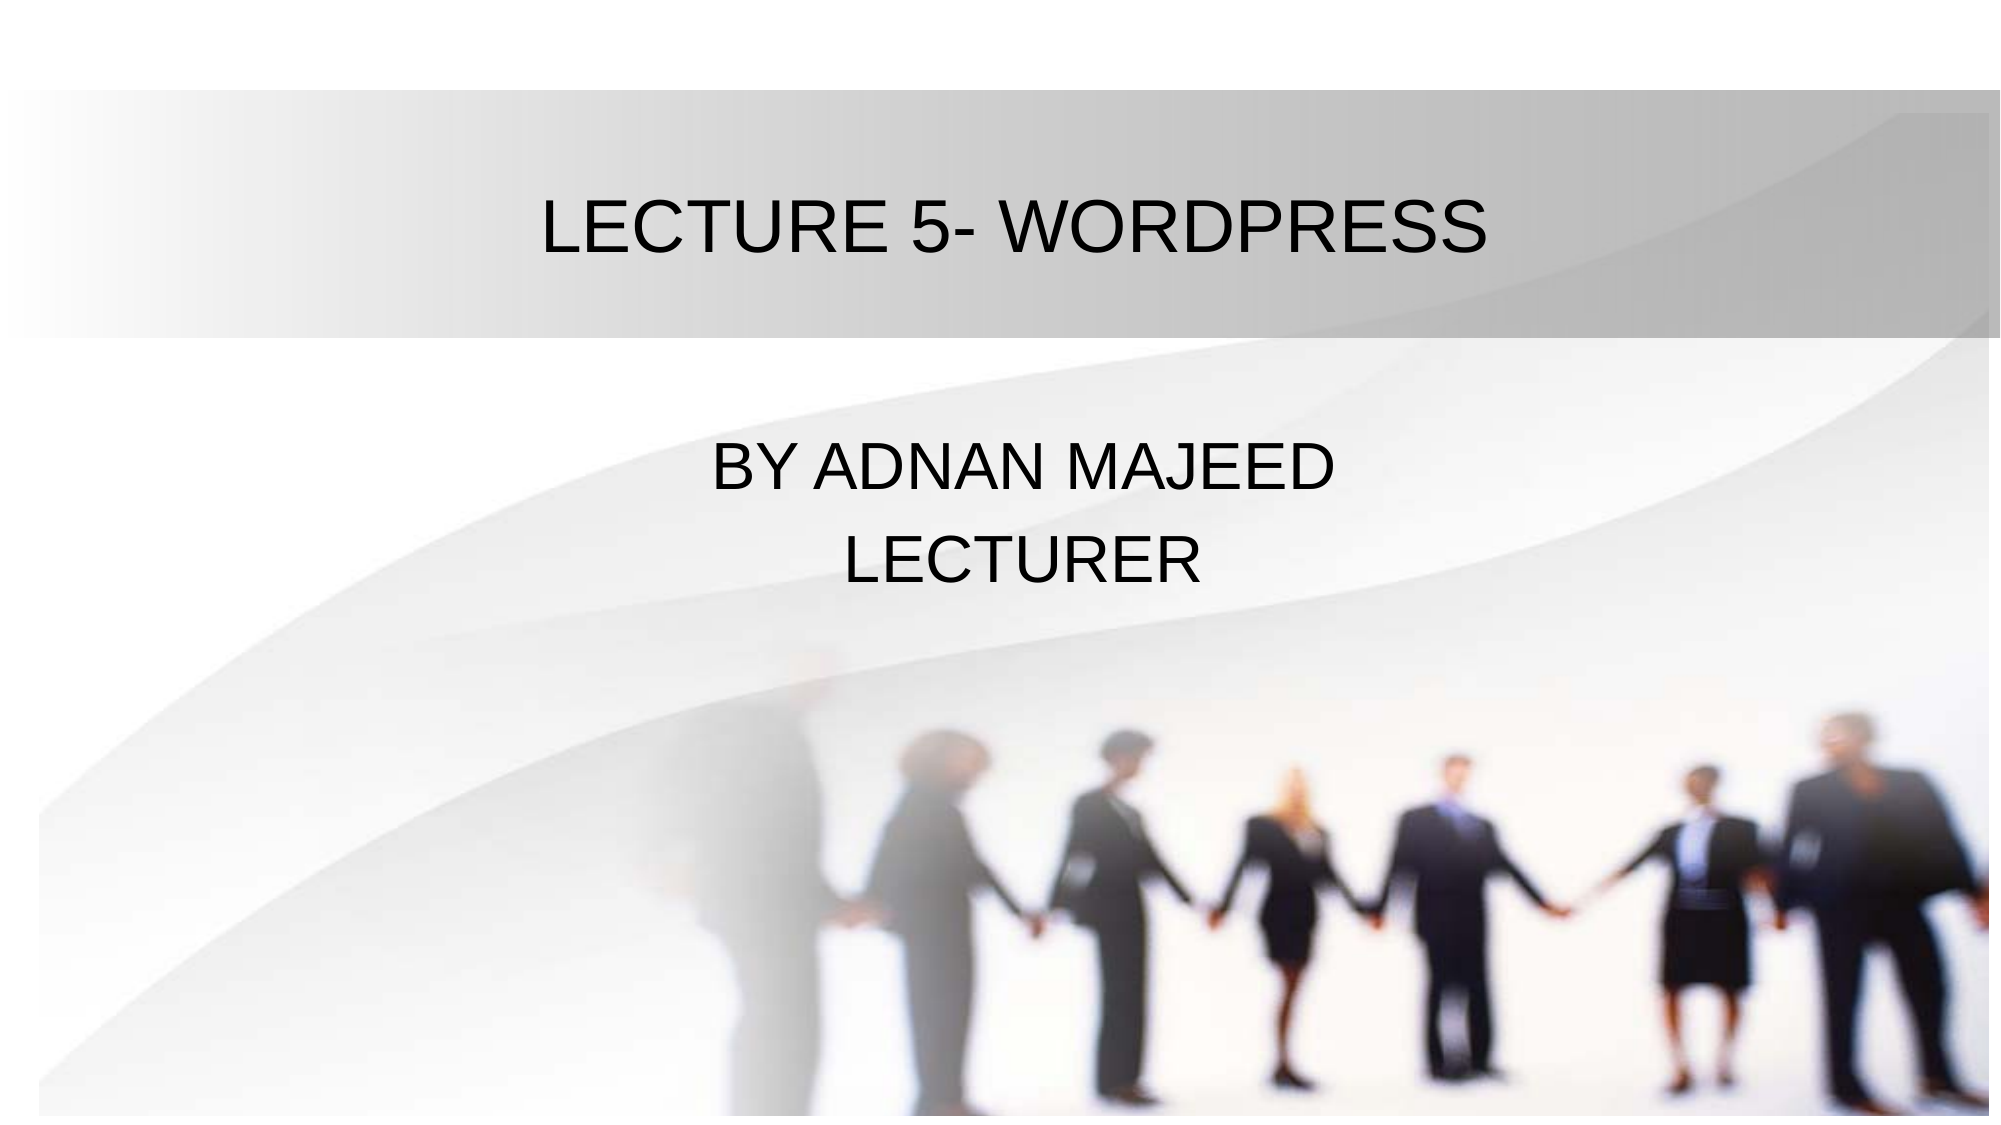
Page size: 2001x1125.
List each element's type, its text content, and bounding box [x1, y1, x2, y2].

title LECTURE 5- WORDPRESS [165, 101, 1866, 344]
subtitle BY ADNAN MAJEED LECTURER [417, 408, 1631, 610]
picture [39, 338, 1989, 1116]
